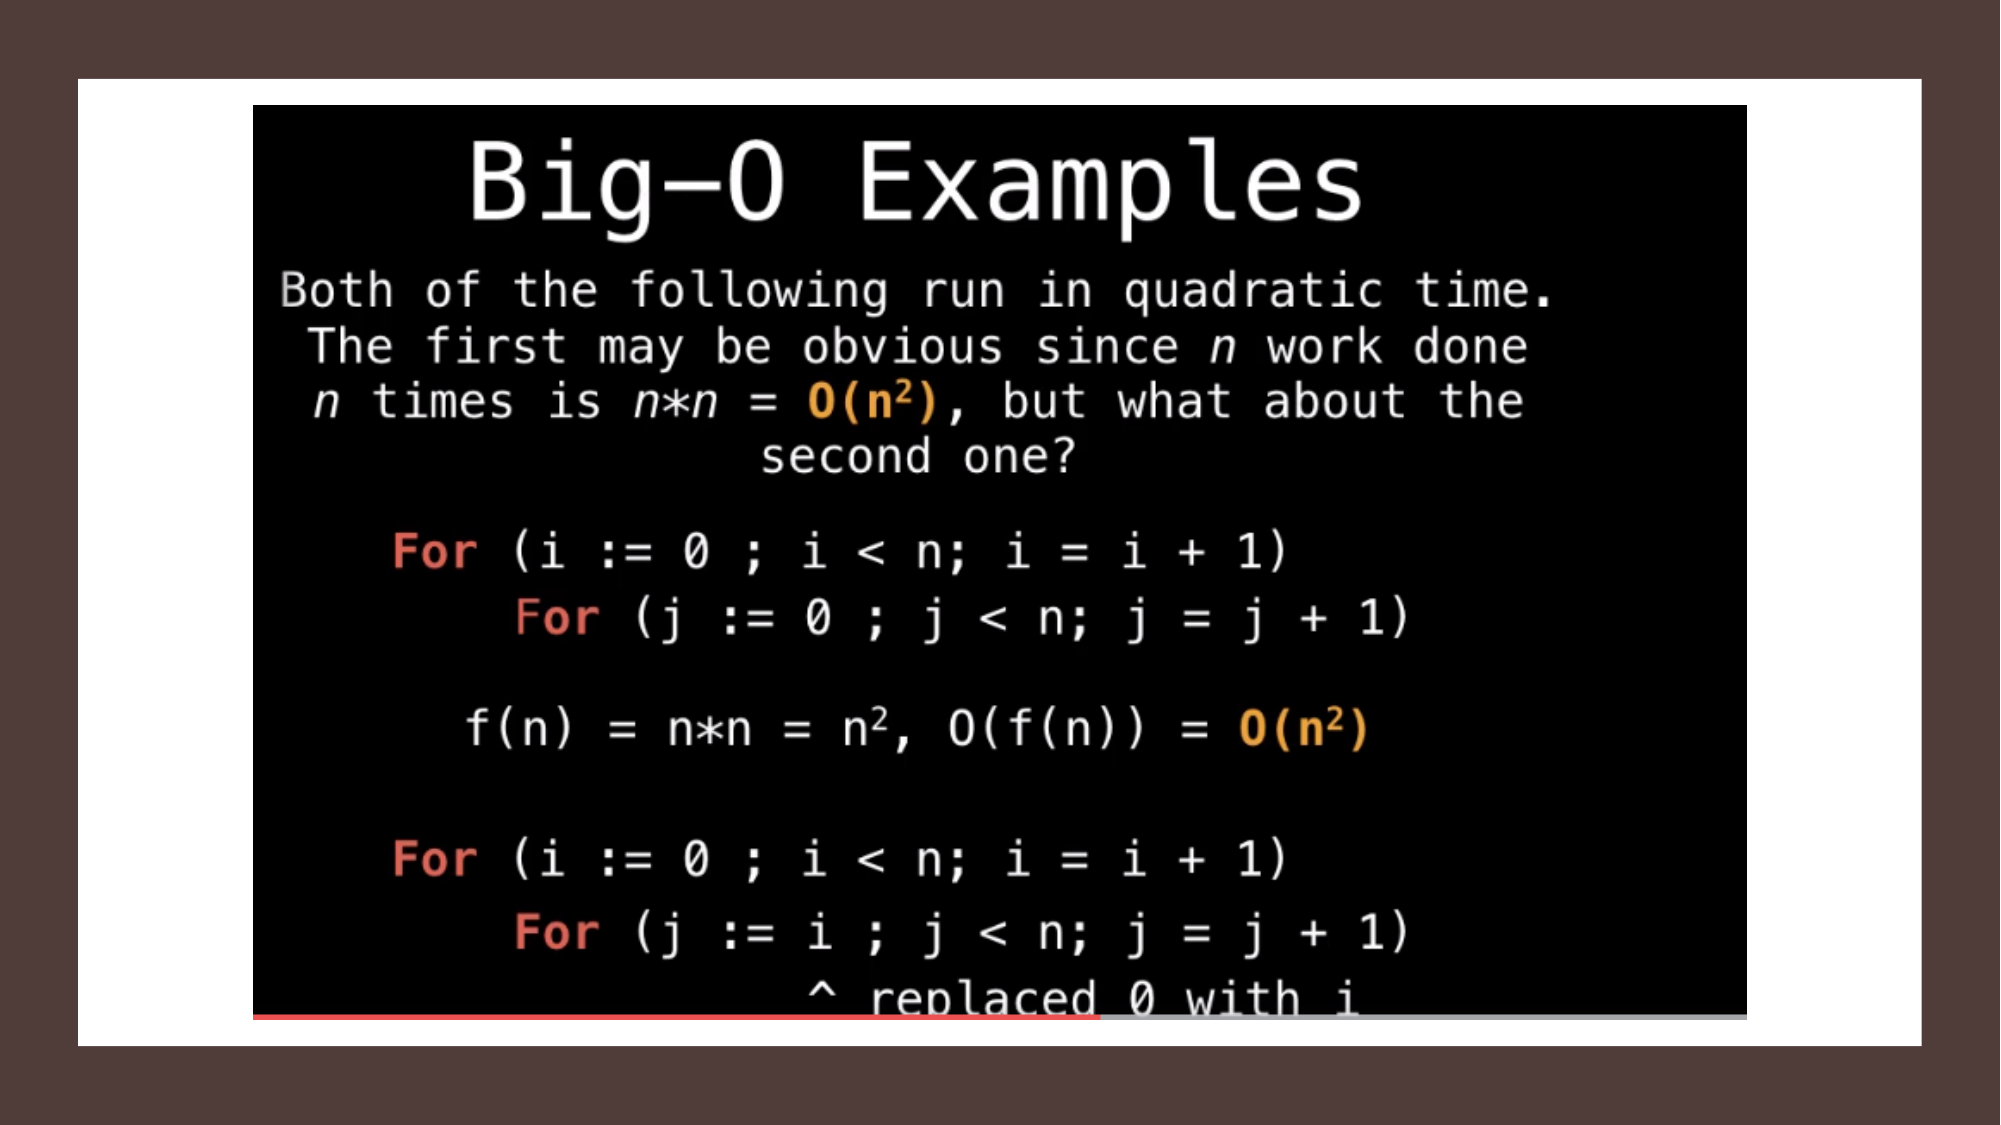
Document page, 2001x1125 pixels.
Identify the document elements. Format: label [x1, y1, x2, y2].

list [253, 105, 1746, 1020]
text_box [77, 78, 1923, 1047]
text_box [0, 0, 2000, 1125]
